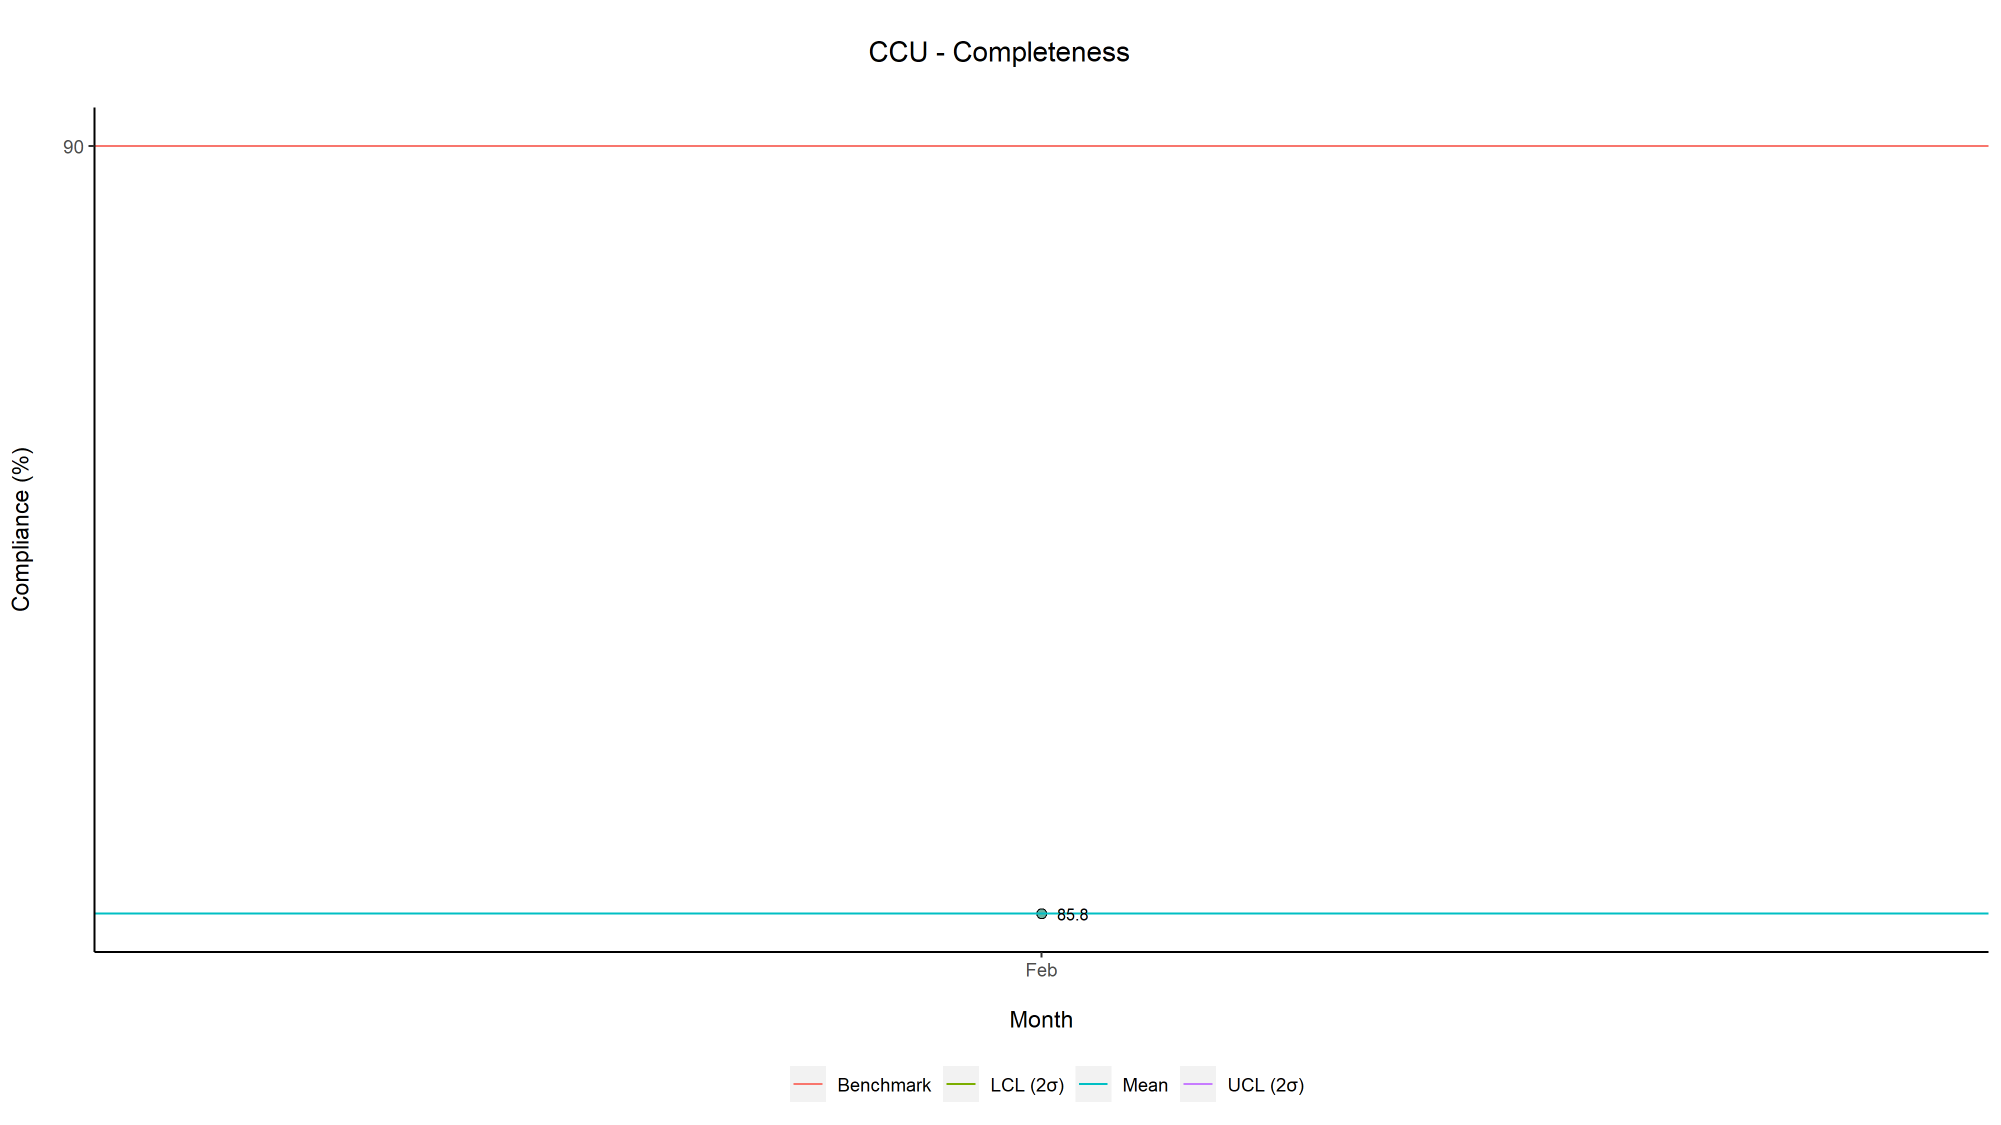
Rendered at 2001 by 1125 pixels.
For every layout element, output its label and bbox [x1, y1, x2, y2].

list [0, 0, 2000, 1125]
